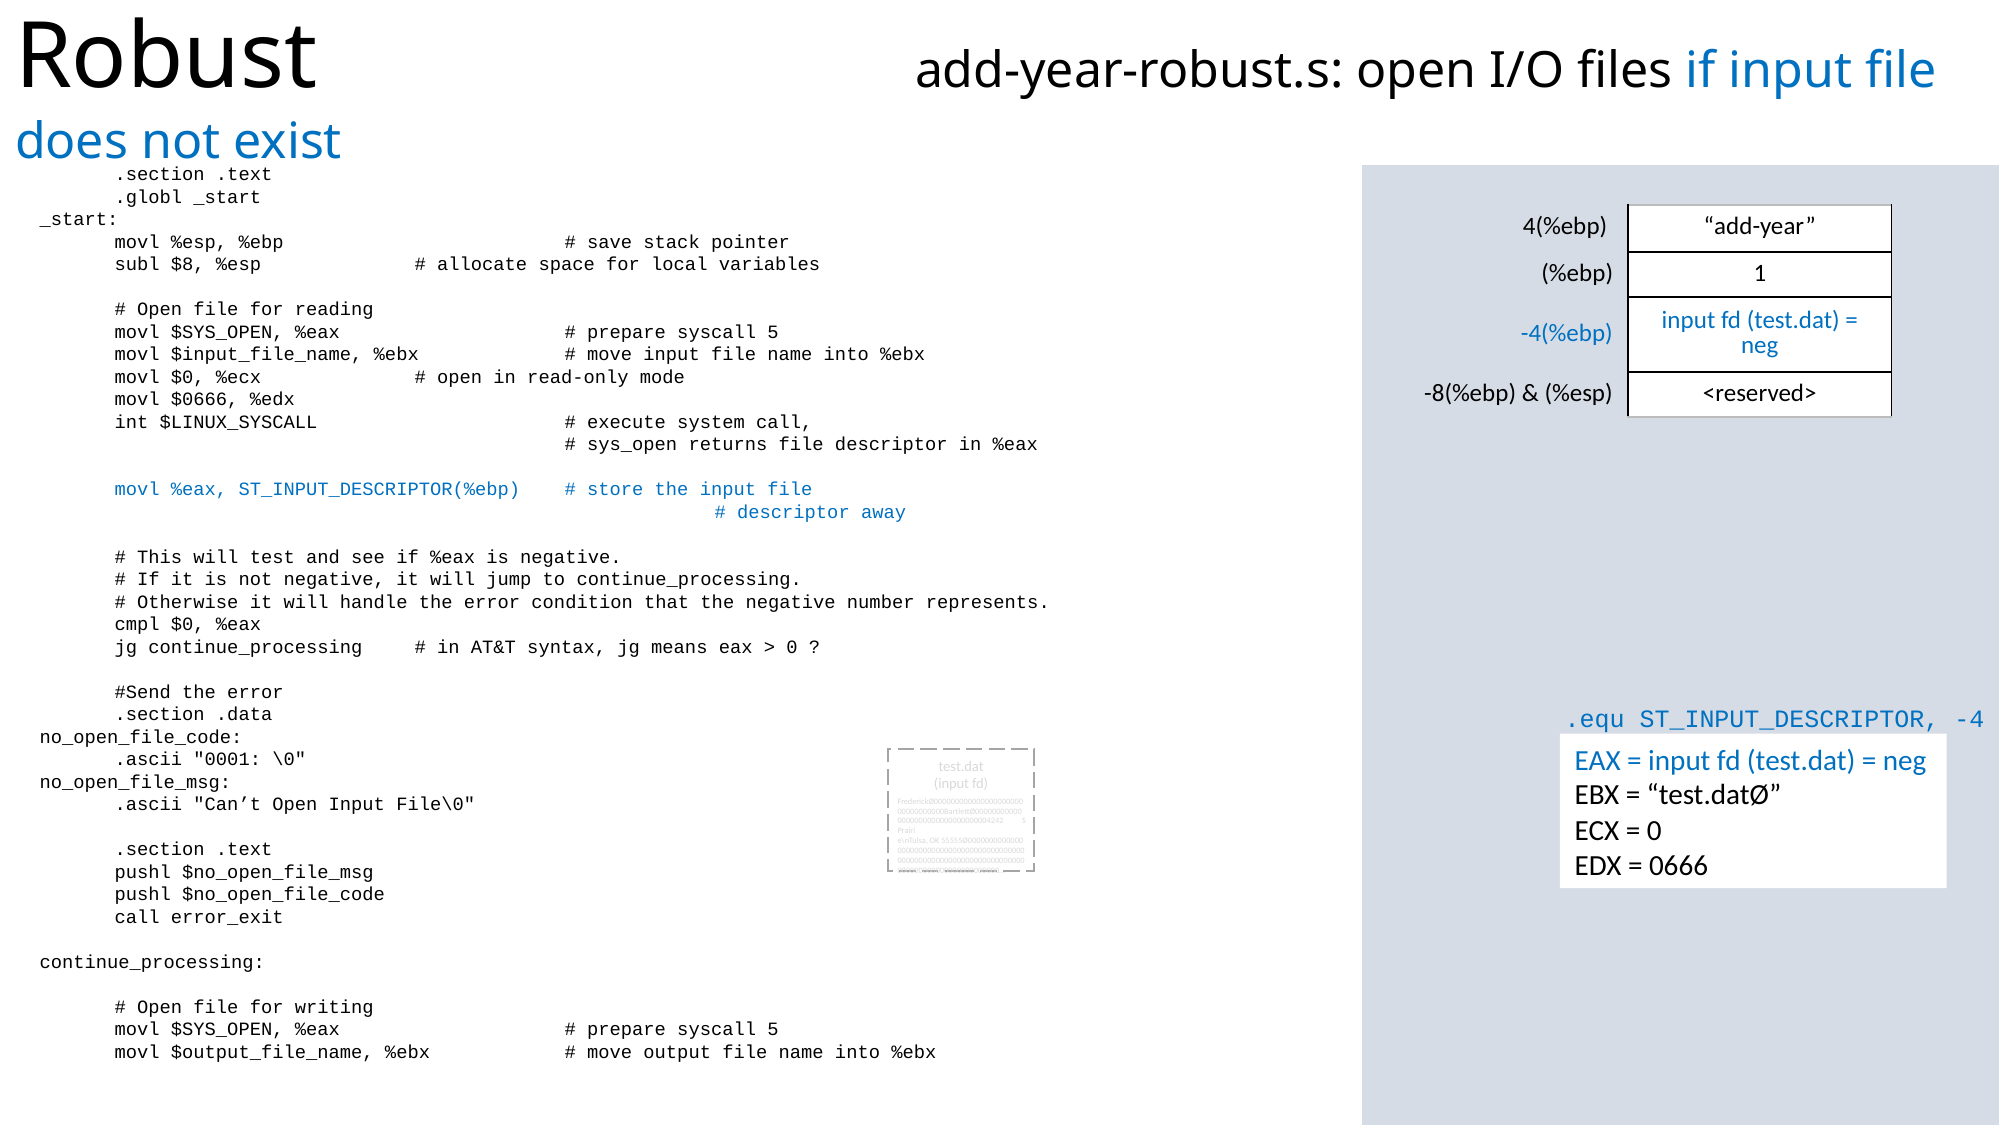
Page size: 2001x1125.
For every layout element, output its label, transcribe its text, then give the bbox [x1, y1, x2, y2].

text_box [882, 749, 1041, 875]
text_box .equ ST_INPUT_DESCRIPTOR, -4 [1549, 695, 2000, 741]
text_box [1362, 165, 1999, 1125]
text_box .section .text .globl _start _start: movl %esp, %ebp # save stack pointer subl $8, %esp # allocate space for local variables # Open file for reading movl $SYS_OPEN, %eax # prepare syscall 5 movl $input_file_name, %ebx # move input file name into %ebx movl $0, %ecx # open in read-only mode movl $0666, %edx int $LINUX_SYSCALL # execute system call, # sys_open returns file descriptor in %eax movl %eax, ST_INPUT_DESCRIPTOR(%ebp) # store the input file # descriptor away # This will test and see if %eax is negative. # If it is not negative, it will jump to continue_processing. # Otherwise it will handle the error condition that the negative number represents. cmpl $0, %eax jg continue_processing # in AT&T syntax, jg means eax > 0 ? #Send the error .section .data no_open_file_code: .ascii "0001: \0" no_open_file_msg: .ascii "Can’t Open Input File\0" .section .text pushl $no_open_file_msg pushl $no_open_file_code call error_exit continue_processing: # Open file for writing movl $SYS_OPEN, %eax # prepare syscall 5 movl $output_file_name, %ebx # move output file name into %ebx [24, 154, 1541, 1092]
text_box EAX = input fd (test.dat) = neg EBX = “test.datØ” ECX = 0 EDX = 0666 [1559, 741, 1947, 889]
